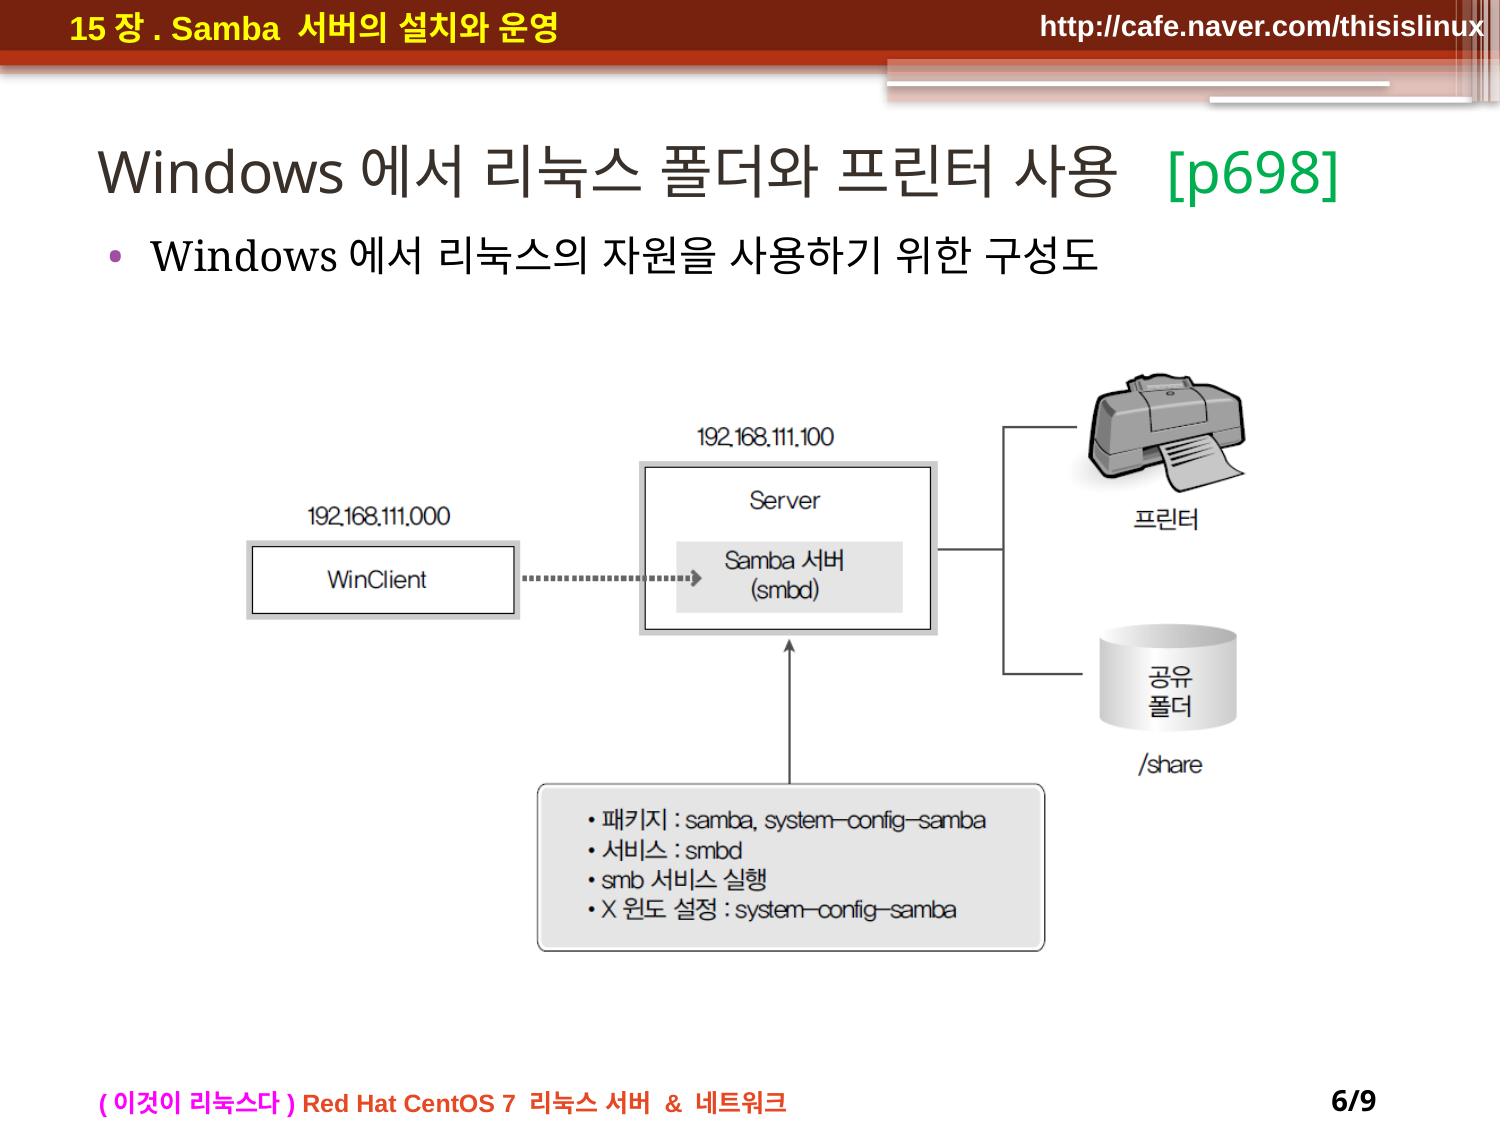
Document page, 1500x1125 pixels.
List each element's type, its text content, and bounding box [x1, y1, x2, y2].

title Windows에서 리눅스 폴더와 프린터 사용 [p698] [82, 117, 1432, 223]
list Windows에서 리눅스의 자원을 사용하기 위한 구성도 [75, 222, 1425, 1079]
picture [234, 349, 1266, 963]
